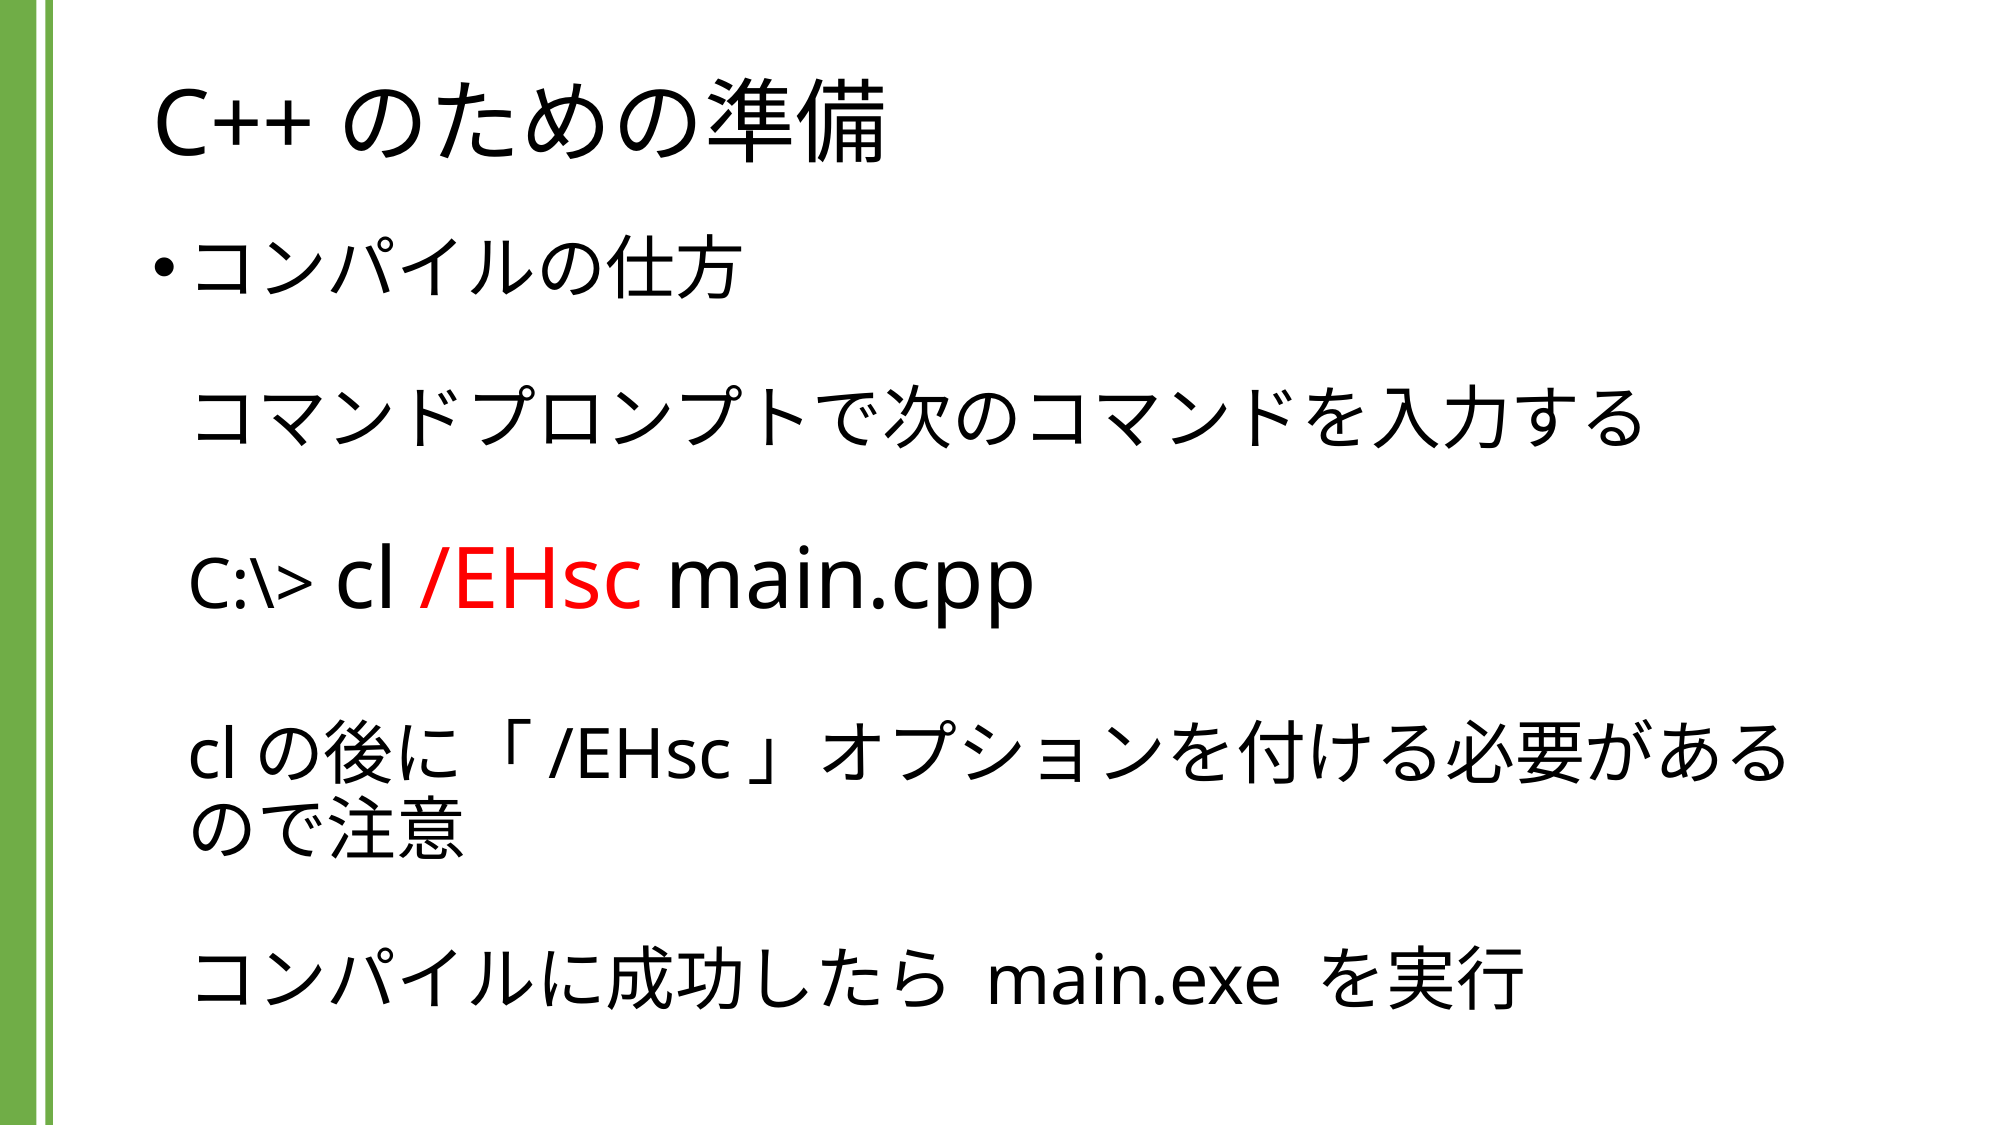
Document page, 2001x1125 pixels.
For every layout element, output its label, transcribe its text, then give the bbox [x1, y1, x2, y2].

list コンパイルの仕方 コマンドプロンプトで次のコマンドを入力する C:\> cl /EHsc main.cpp clの後に「/EHsc」オプションを付ける必要がある ので注意 コンパイルに成功したら main.exe を実行 [137, 225, 1933, 1043]
title C++のための準備 [137, 59, 1863, 191]
